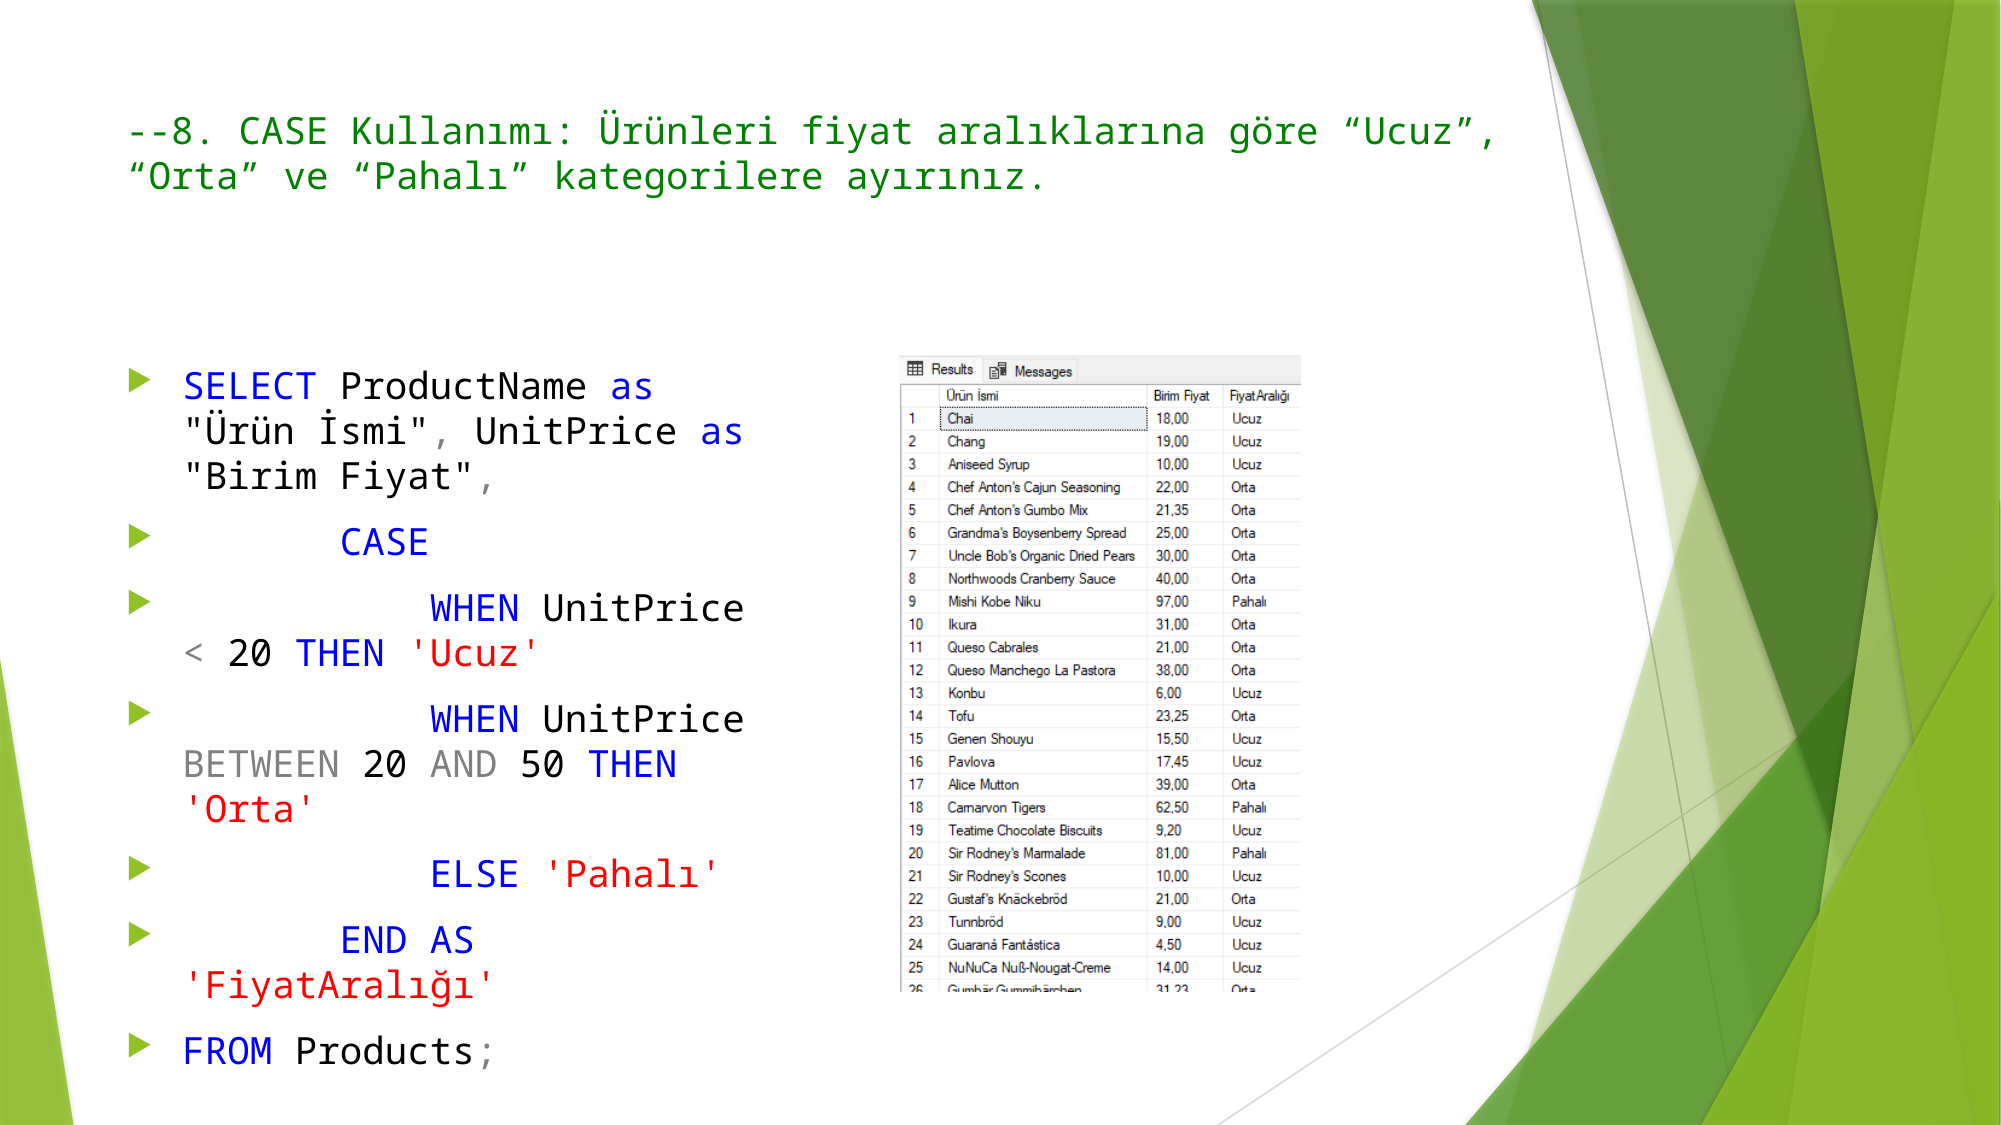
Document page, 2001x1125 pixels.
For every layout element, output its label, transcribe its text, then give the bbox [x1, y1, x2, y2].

list SELECT ProductName as "Ürün İsmi", UnitPrice as "Birim Fiyat", CASE WHEN UnitPrice < 20 THEN 'Ucuz' WHEN UnitPrice BETWEEN 20 AND 50 THEN 'Orta' ELSE 'Pahalı' END AS 'FiyatAralığı' FROM Products; [111, 354, 798, 992]
title --8. CASE Kullanımı: Ürünleri fiyat aralıklarına göre “Ucuz”, “Orta” ve “Pahalı” kategorilere ayırınız. [111, 99, 1522, 317]
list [899, 354, 1301, 993]
